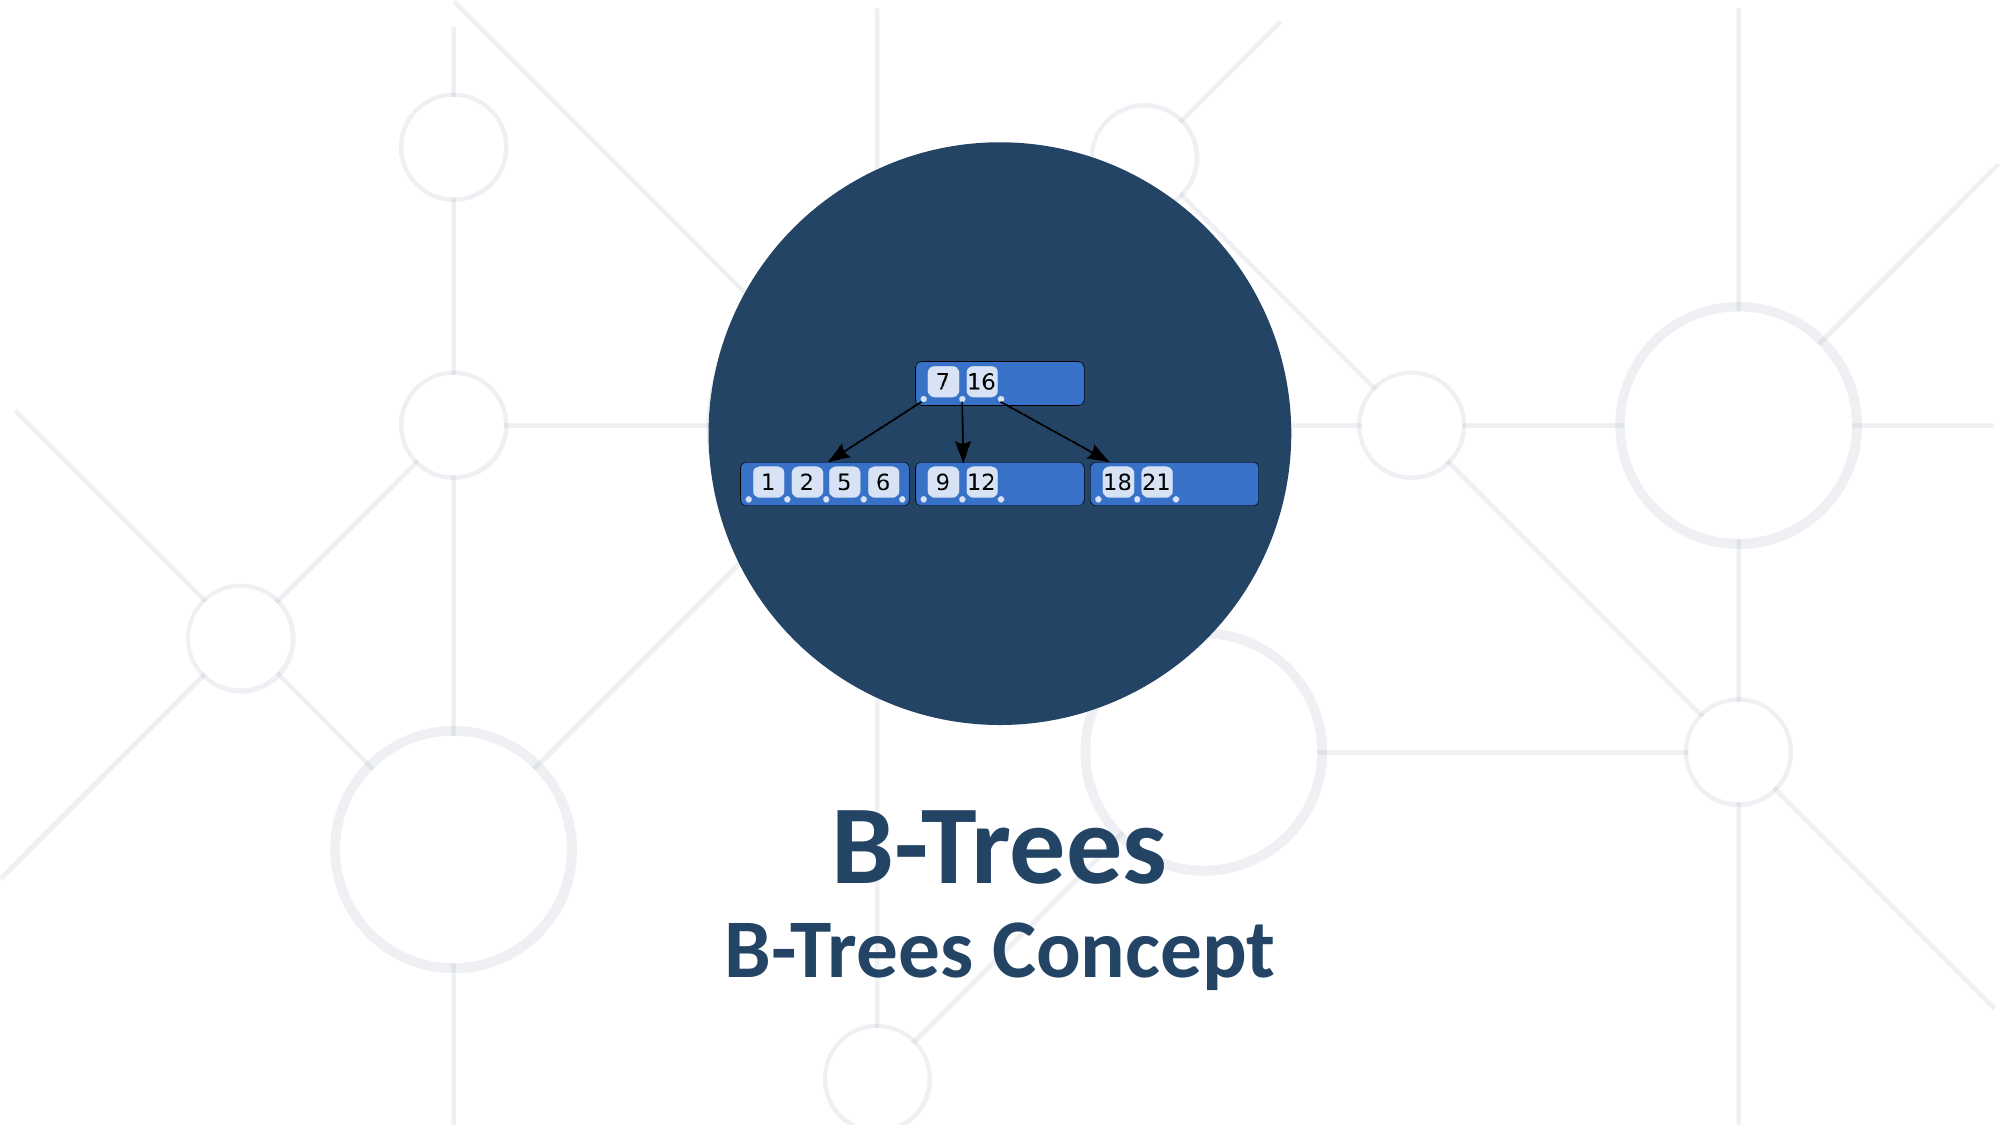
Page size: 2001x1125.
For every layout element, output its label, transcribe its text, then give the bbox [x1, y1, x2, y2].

list B-Trees Concept [100, 900, 1900, 983]
picture [740, 360, 1260, 506]
list B-Trees [100, 771, 1900, 898]
